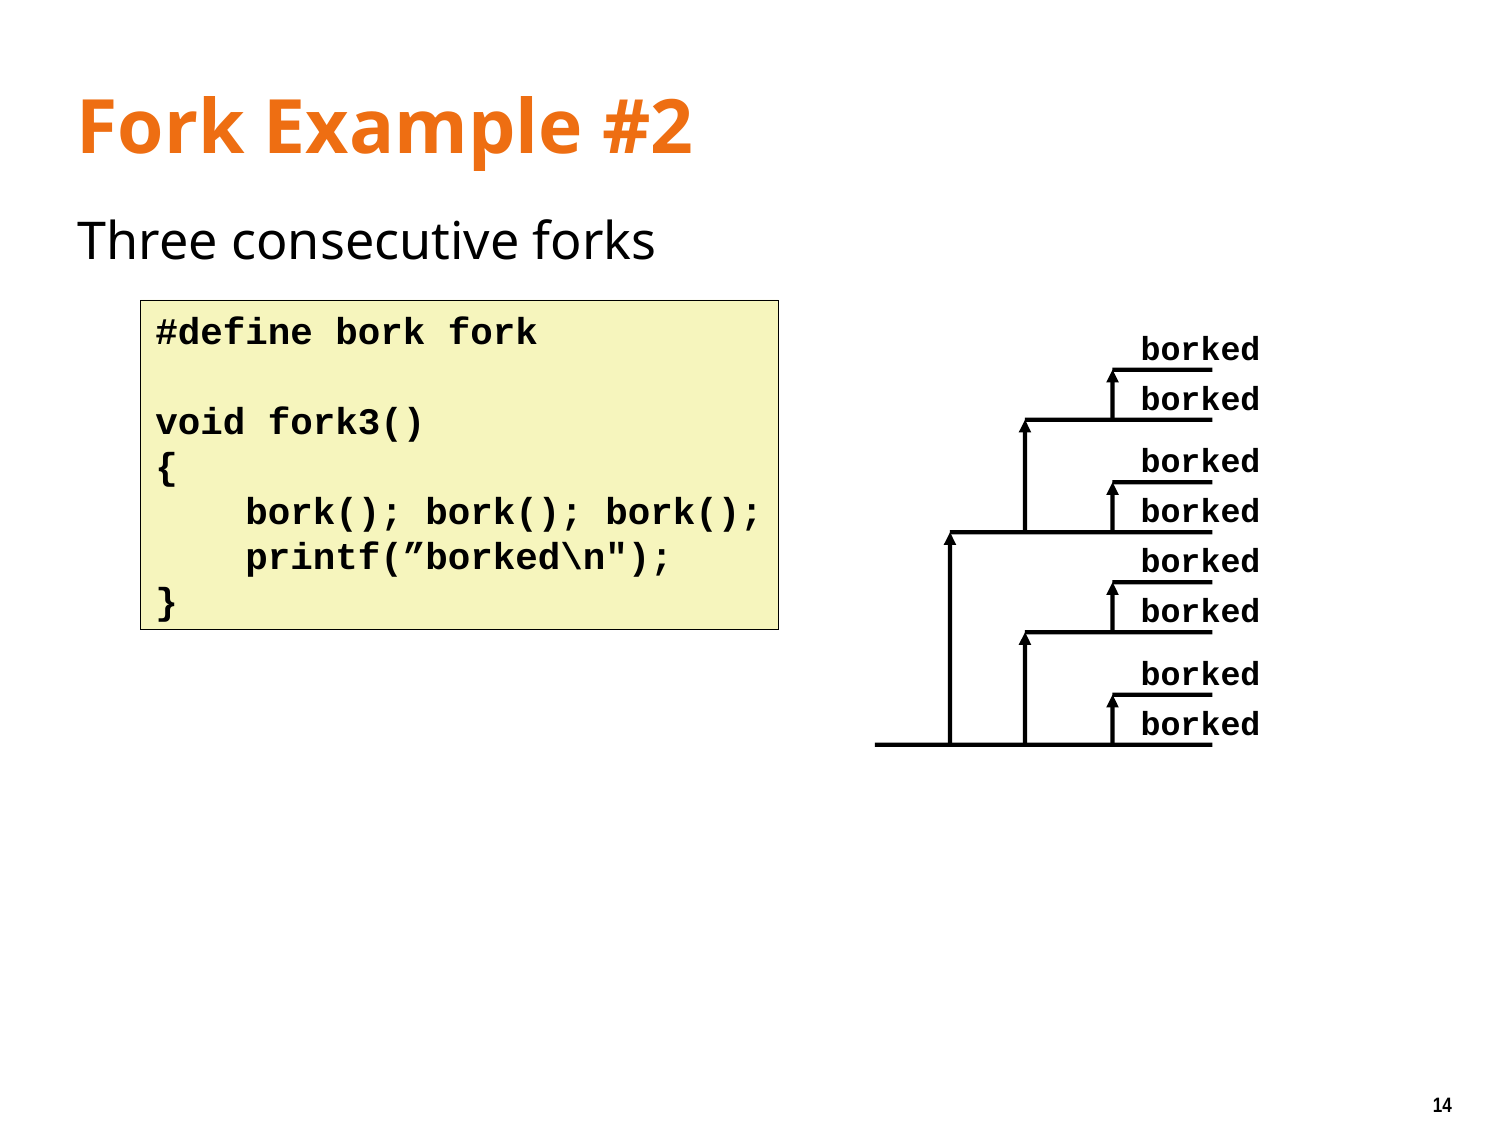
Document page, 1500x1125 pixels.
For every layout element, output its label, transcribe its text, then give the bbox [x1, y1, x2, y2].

title Fork Example #2 [61, 60, 1438, 187]
list Three consecutive forks [62, 200, 1359, 327]
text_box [874, 319, 1277, 751]
text_box #define bork fork void fork3() { bork(); bork(); bork(); printf(”borked\n"); } [140, 299, 778, 630]
